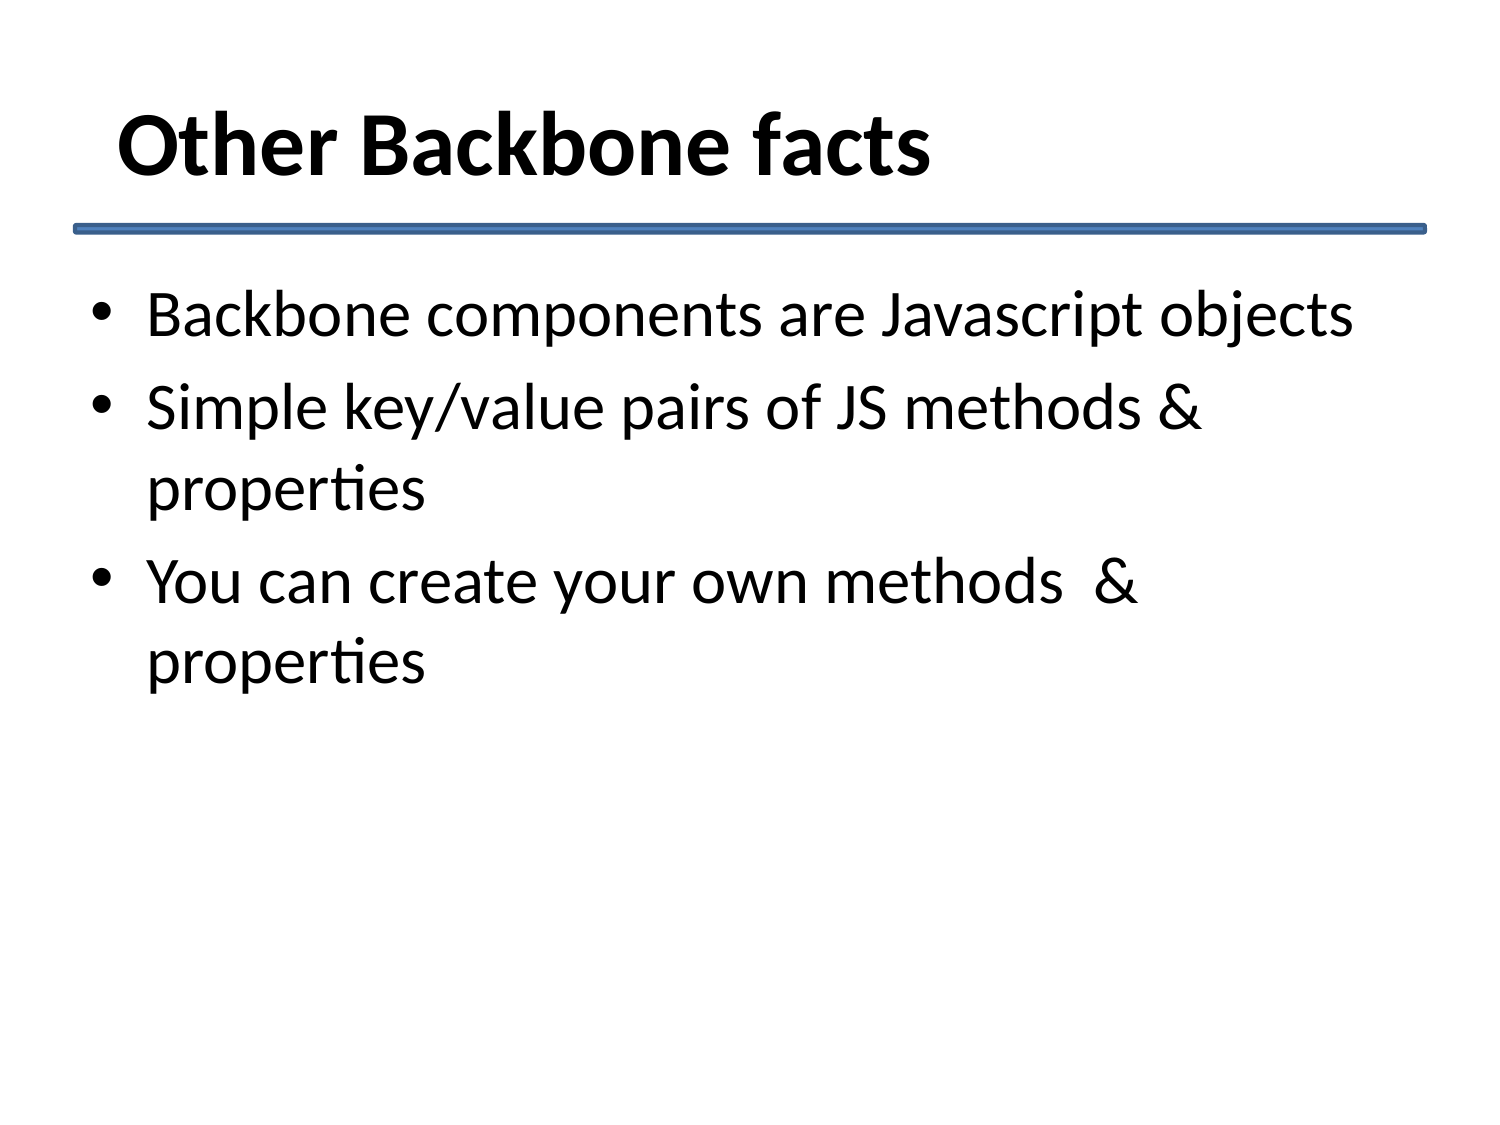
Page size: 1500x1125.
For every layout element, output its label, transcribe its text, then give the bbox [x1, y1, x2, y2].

title Other Backbone facts [0, 45, 1200, 233]
text_box [72, 222, 1428, 235]
list Backbone components are Javascript objects Simple key/value pairs of JS methods & properties You can create your own methods & properties [75, 262, 1425, 1005]
